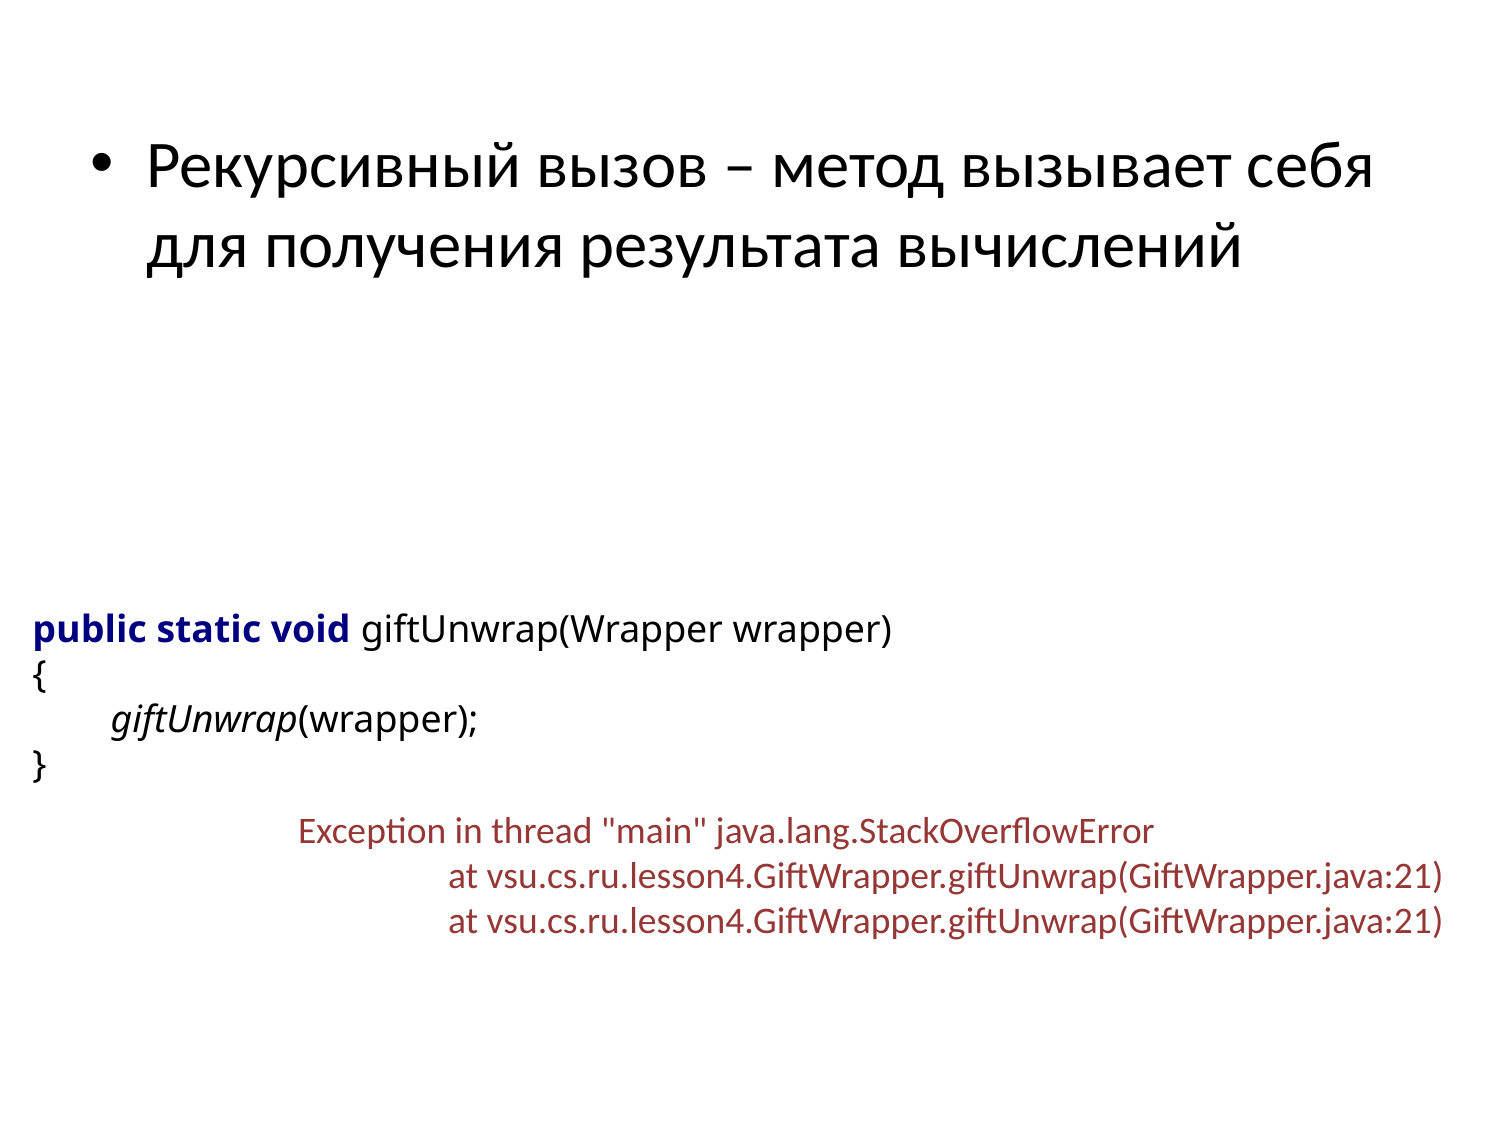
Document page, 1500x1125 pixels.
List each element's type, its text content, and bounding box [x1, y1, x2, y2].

list Рекурсивный вызов – метод вызывает себя для получения результата вычислений [75, 113, 1425, 1005]
text_box Exception in thread "main" java.lang.StackOverflowError at vsu.cs.ru.lesson4.GiftWrapper.giftUnwrap(GiftWrapper.java:21) at vsu.cs.ru.lesson4.GiftWrapper.giftUnwrap(GiftWrapper.java:21) [283, 798, 1500, 949]
text_box public static void giftUnwrap(Wrapper wrapper) { giftUnwrap(wrapper); } [17, 597, 916, 792]
